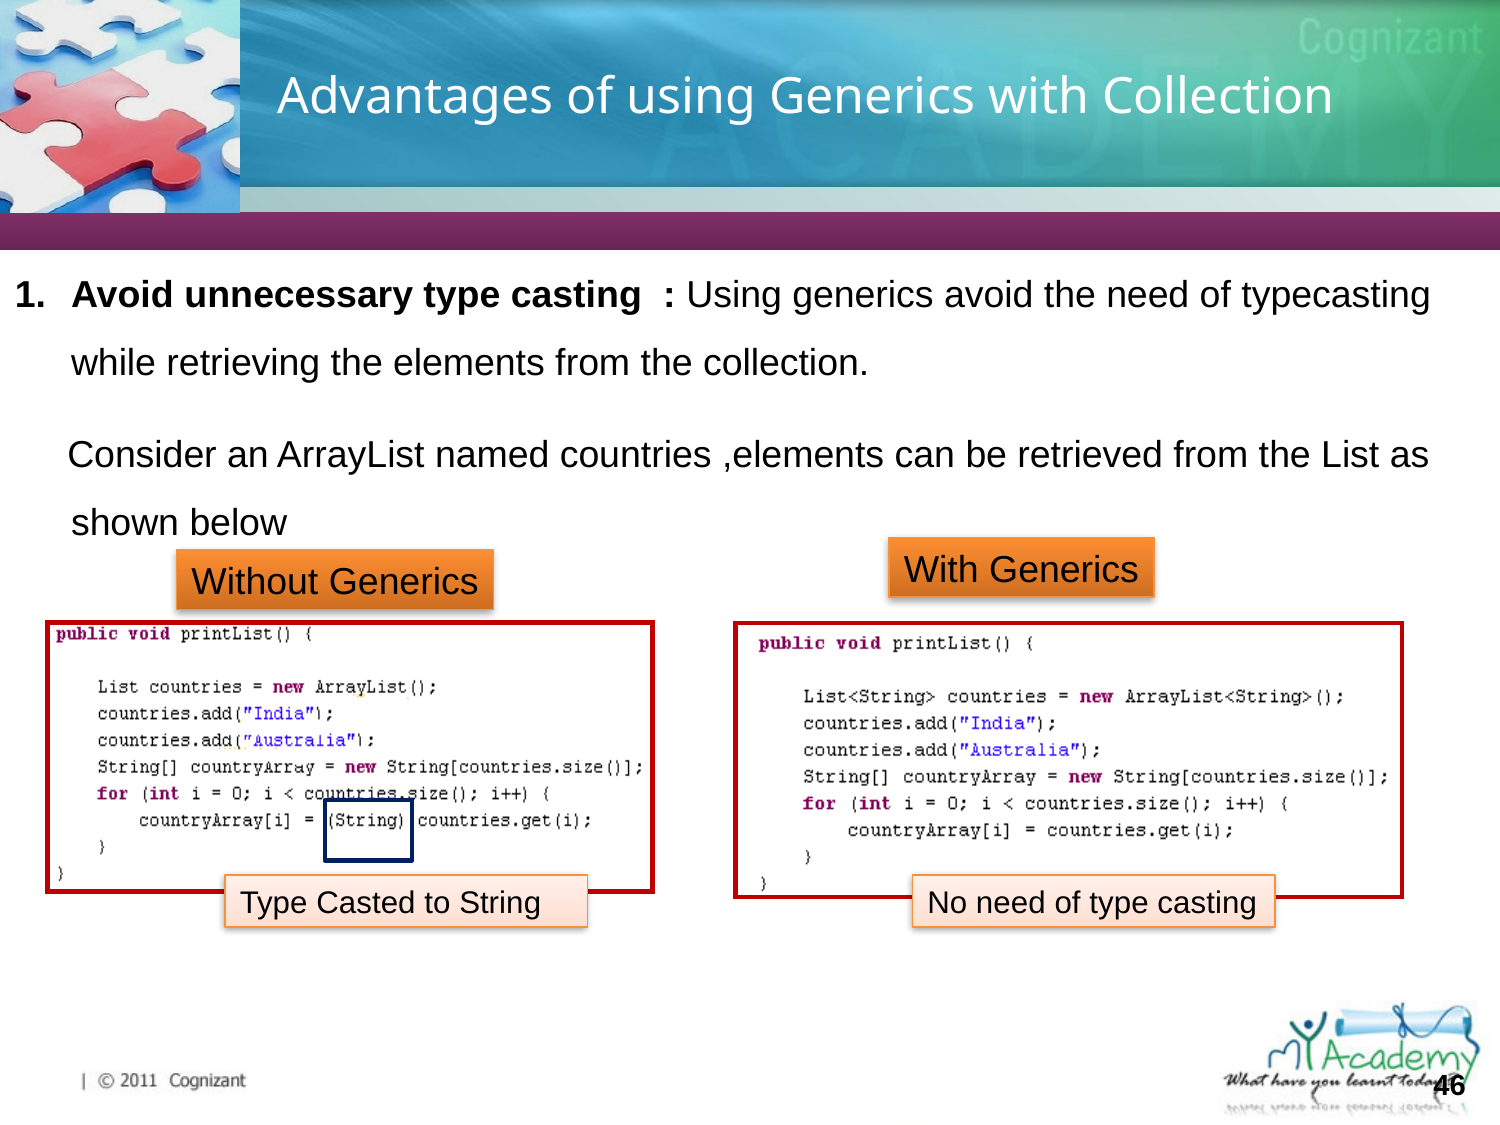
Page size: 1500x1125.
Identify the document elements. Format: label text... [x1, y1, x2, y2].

picture [0, 0, 262, 213]
text_box With Generics [888, 537, 1155, 598]
text_box Avoid unnecessary type casting : Using generics avoid the need of typecasting while retrieving the elements from the collection. Consider an ArrayList named countries ,elements can be retrieved from the List as shown below [0, 240, 1463, 643]
picture [737, 624, 1401, 896]
text_box Type Casted to String [224, 898, 588, 928]
text_box Without Generics [176, 549, 494, 610]
picture [49, 624, 651, 890]
text_box No need of type casting [912, 904, 1276, 928]
title Advantages of using Generics with Collection [262, 0, 1500, 188]
slide_number 46 [1418, 1059, 1492, 1112]
picture [0, 250, 1500, 1125]
